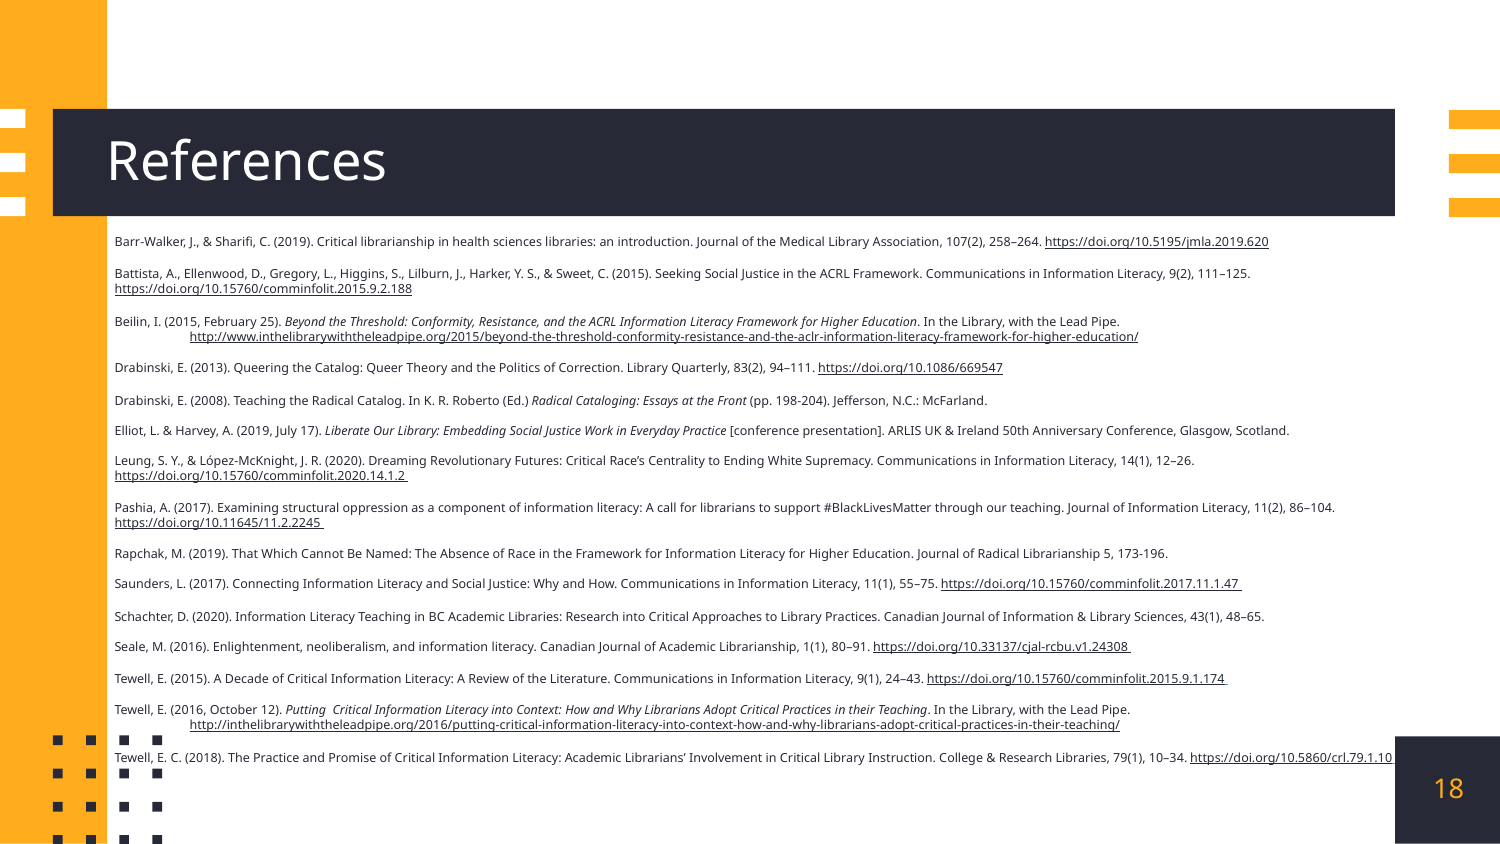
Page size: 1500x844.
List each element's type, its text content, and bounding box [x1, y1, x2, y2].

list Barr-Walker, J., & Sharifi, C. (2019). Critical librarianship in health sciences libraries: an introduction. Journal of the Medical Library Association, 107(2), 258–264. https://doi.org/10.5195/jmla.2019.620 Battista, A., Ellenwood, D., Gregory, L., Higgins, S., Lilburn, J., Harker, Y. S., & Sweet, C. (2015). Seeking Social Justice in the ACRL Framework. Communications in Information Literacy, 9(2), 111–125. https://doi.org/10.15760/comminfolit.2015.9.2.188 Beilin, I. (2015, February 25). Beyond the Threshold: Conformity, Resistance, and the ACRL Information Literacy Framework for Higher Education. In the Library, with the Lead Pipe. http://www.inthelibrarywiththeleadpipe.org/2015/beyond-the-threshold-conformity-resistance-and-the-aclr-information-literacy-framework-for-higher-education/ Drabinski, E. (2013). Queering the Catalog: Queer Theory and the Politics of Correction. Library Quarterly, 83(2), 94–111. https://doi.org/10.1086/669547 Drabinski, E. (2008). Teaching the Radical Catalog. In K. R. Roberto (Ed.) Radical Cataloging: Essays at the Front (pp. 198-204). Jefferson, N.C.: McFarland. Elliot, L. & Harvey, A. (2019, July 17). Liberate Our Library: Embedding Social Justice Work in Everyday Practice [conference presentation]. ARLIS UK & Ireland 50th Anniversary Conference, Glasgow, Scotland. Leung, S. Y., & López-McKnight, J. R. (2020). Dreaming Revolutionary Futures: Critical Race’s Centrality to Ending White Supremacy. Communications in Information Literacy, 14(1), 12–26. https://doi.org/10.15760/comminfolit.2020.14.1.2 Pashia, A. (2017). Examining structural oppression as a component of information literacy: A call for librarians to support #BlackLivesMatter through our teaching. Journal of Information Literacy, 11(2), 86–104. https://doi.org/10.11645/11.2.2245 Rapchak, M. (2019). That Which Cannot Be Named: The Absence of Race in the Framework for Information Literacy for Higher Education. Journal of Radical Librarianship 5, 173-196. Saunders, L. (2017). Connecting Information Literacy and Social Justice: Why and How. Communications in Information Literacy, 11(1), 55–75. https://doi.org/10.15760/comminfolit.2017.11.1.47 Schachter, D. (2020). Information Literacy Teaching in BC Academic Libraries: Research into Critical Approaches to Library Practices. Canadian Journal of Information & Library Sciences, 43(1), 48–65. Seale, M. (2016). Enlightenment, neoliberalism, and information literacy. Canadian Journal of Academic Librarianship, 1(1), 80–91. https://doi.org/10.33137/cjal-rcbu.v1.24308 Tewell, E. (2015). A Decade of Critical Information Literacy: A Review of the Literature. Communications in Information Literacy, 9(1), 24–43. https://doi.org/10.15760/comminfolit.2015.9.1.174 Tewell, E. (2016, October 12). Putting Critical Information Literacy into Context: How and Why Librarians Adopt Critical Practices in their Teaching. In the Library, with the Lead Pipe. http://inthelibrarywiththeleadpipe.org/2016/putting-critical-information-literacy-into-context-how-and-why-librarians-adopt-critical-practices-in-their-teaching/ Tewell, E. C. (2018). The Practice and Promise of Critical Information Literacy: Academic Librarians’ Involvement in Critical Library Instruction. College & Research Libraries, 79(1), 10–34. https://doi.org/10.5860/crl.79.1.10 [114, 234, 1482, 828]
slide_number ‹#› [1395, 736, 1500, 844]
title References [106, 108, 1394, 217]
